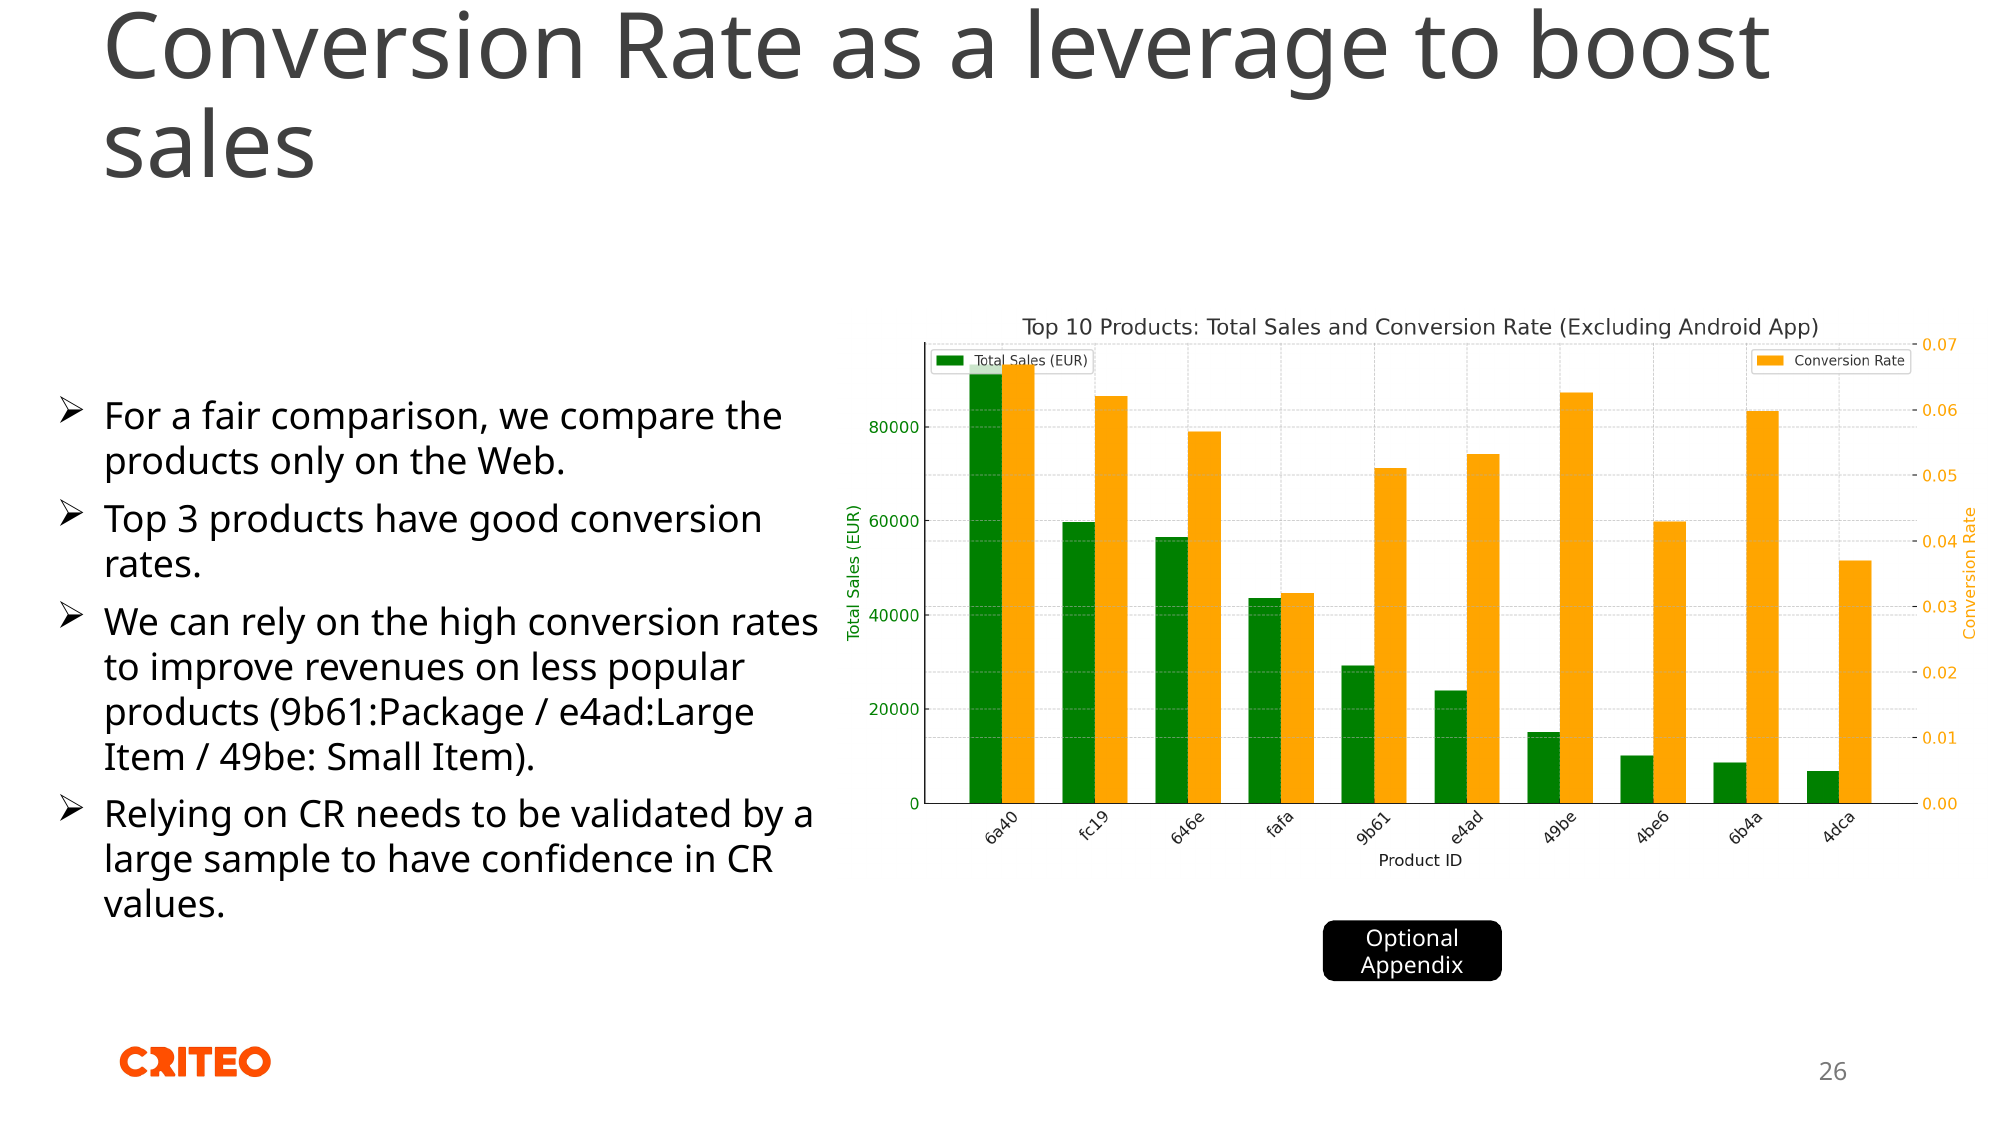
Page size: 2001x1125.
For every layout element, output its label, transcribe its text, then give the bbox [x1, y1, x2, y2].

title Conversion Rate as a leverage to boost sales [87, 0, 1963, 208]
slide_number 26 [1412, 1042, 1863, 1103]
text_box Optional Appendix [1322, 920, 1502, 982]
picture [836, 307, 1989, 880]
picture [116, 1020, 274, 1103]
text_box For a fair comparison, we compare the products only on the Web. Top 3 products have good conversion rates. We can rely on the high conversion rates to improve revenues on less popular products (9b61:Package / e4ad:Large Item / 49be: Small Item). Relying on CR needs to be validated by a large sample to have confidence in CR values. [42, 385, 837, 933]
